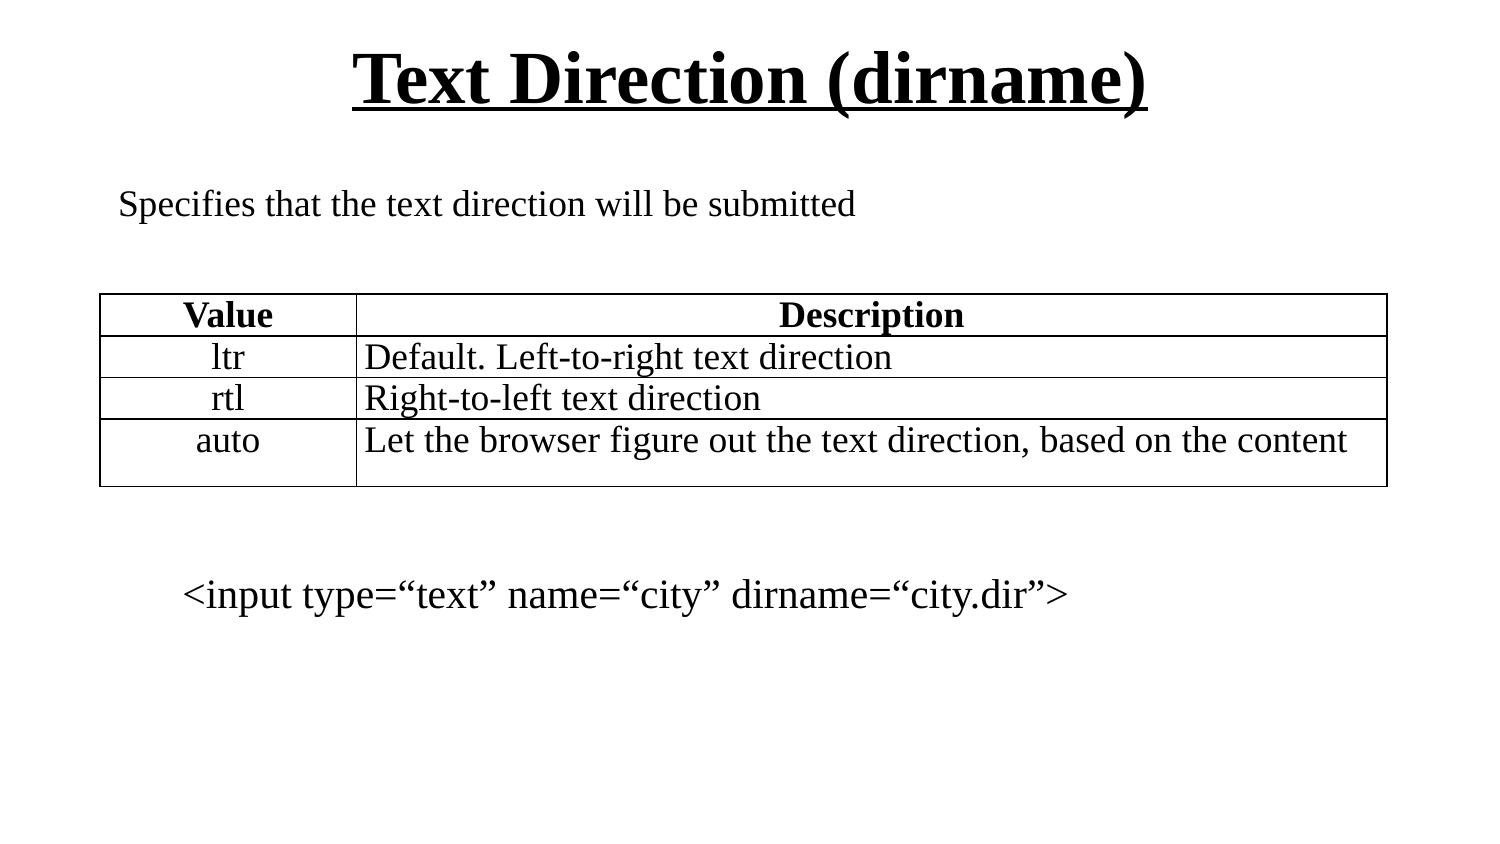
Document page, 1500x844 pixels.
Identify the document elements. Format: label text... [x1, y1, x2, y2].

table_header Value [101, 295, 356, 335]
table_cell Let the browser figure out the text direction, based on the content [357, 420, 1386, 486]
text_box <input type=“text” name=“city” dirname=“city.dir”> [167, 559, 1085, 625]
text_box Specifies that the text direction will be submitted [103, 171, 1204, 232]
table_cell Default. Left-to-right text direction [357, 337, 1386, 377]
table_header Description [357, 295, 1386, 335]
table_cell Right-to-left text direction [357, 378, 1386, 418]
table_cell rtl [101, 378, 356, 418]
title Text Direction (dirname) [75, 9, 1425, 137]
table_cell ltr [101, 337, 356, 377]
table_cell auto [101, 420, 356, 486]
